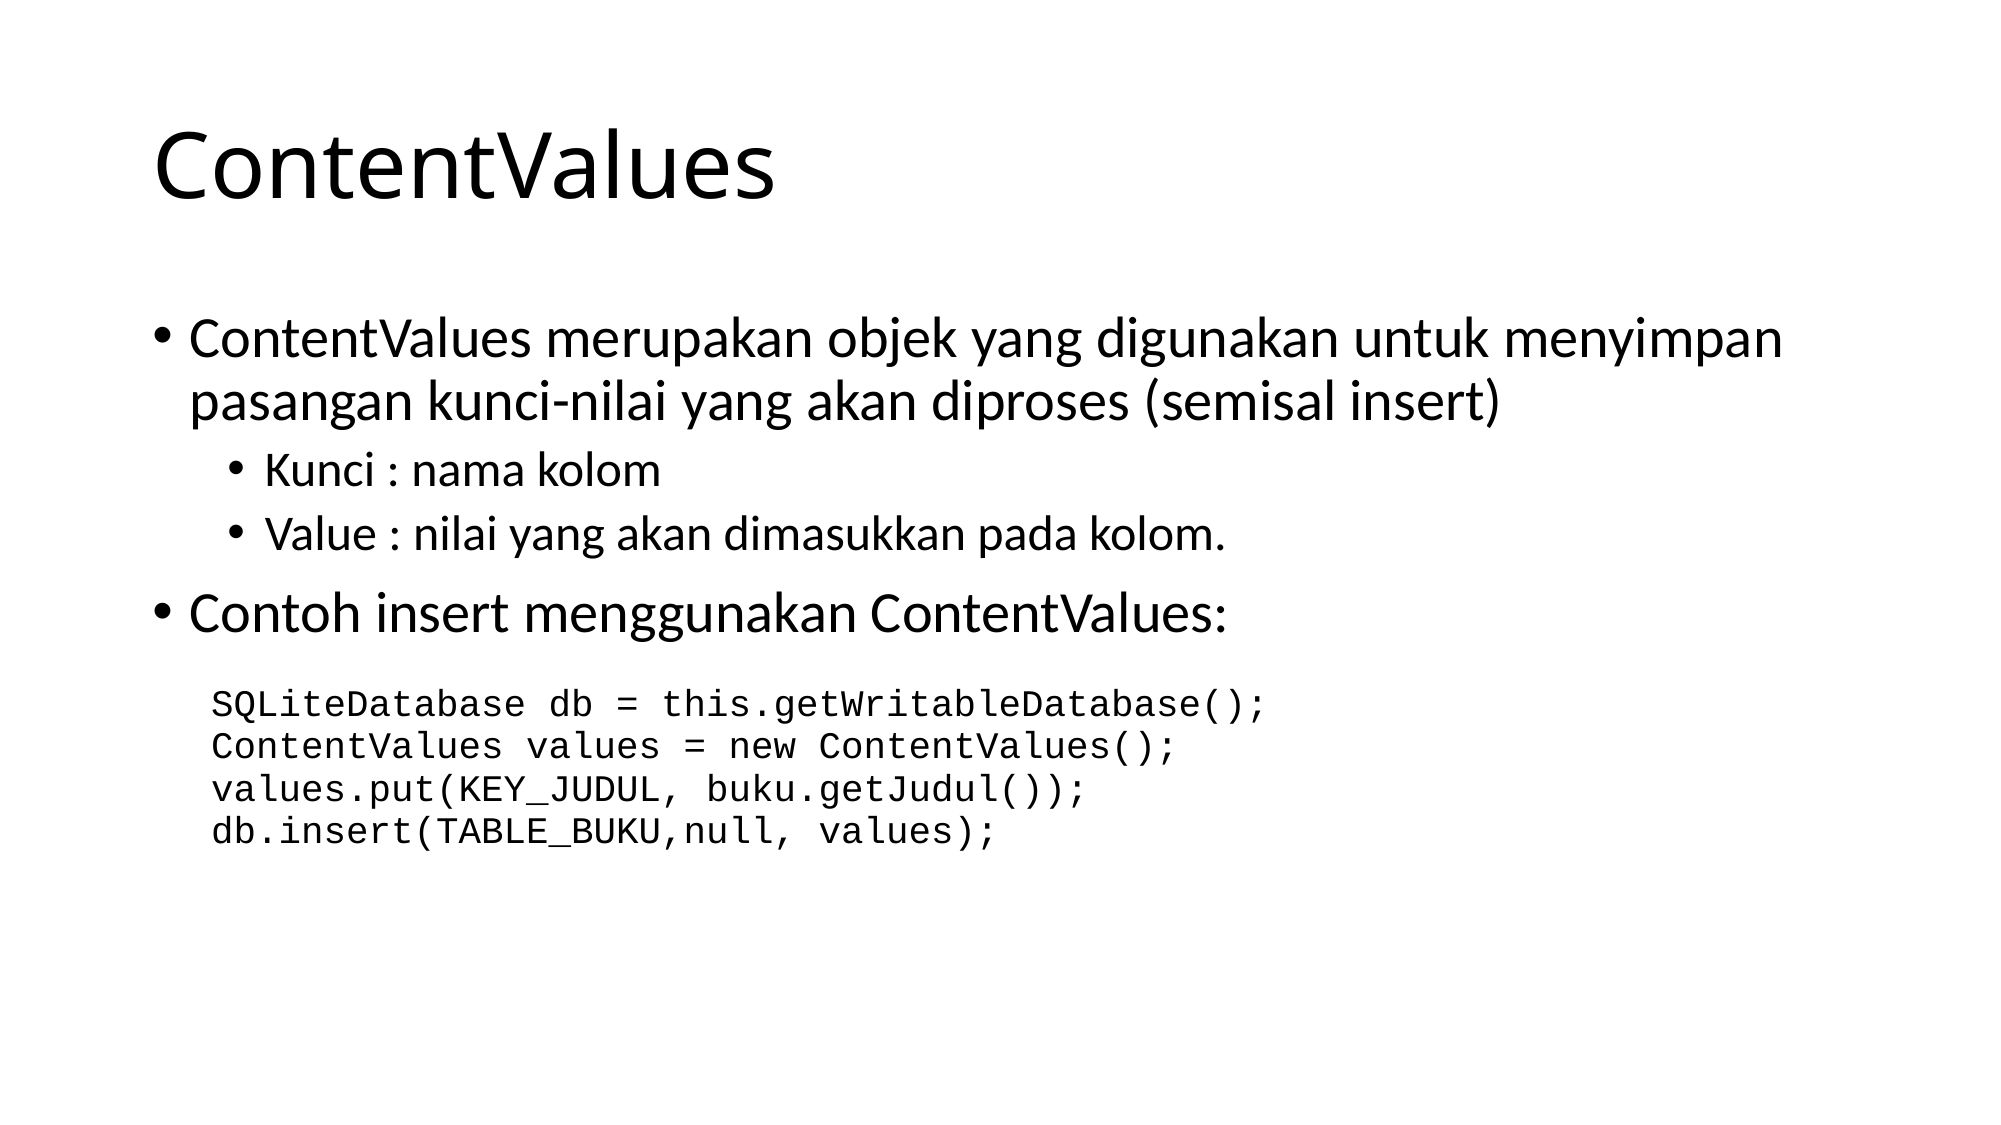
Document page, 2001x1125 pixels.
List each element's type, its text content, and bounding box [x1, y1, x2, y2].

list ContentValues merupakan objek yang digunakan untuk menyimpan pasangan kunci-nilai yang akan diproses (semisal insert) Kunci : nama kolom Value : nilai yang akan dimasukkan pada kolom. Contoh insert menggunakan ContentValues: [137, 299, 1863, 1014]
table_header SQLiteDatabase db = this.getWritableDatabase(); ContentValues values = new ContentValues(); values.put(KEY_JUDUL, buku.getJudul()); db.insert(TABLE_BUKU,null, values); [196, 677, 1530, 862]
title ContentValues [137, 59, 1863, 278]
